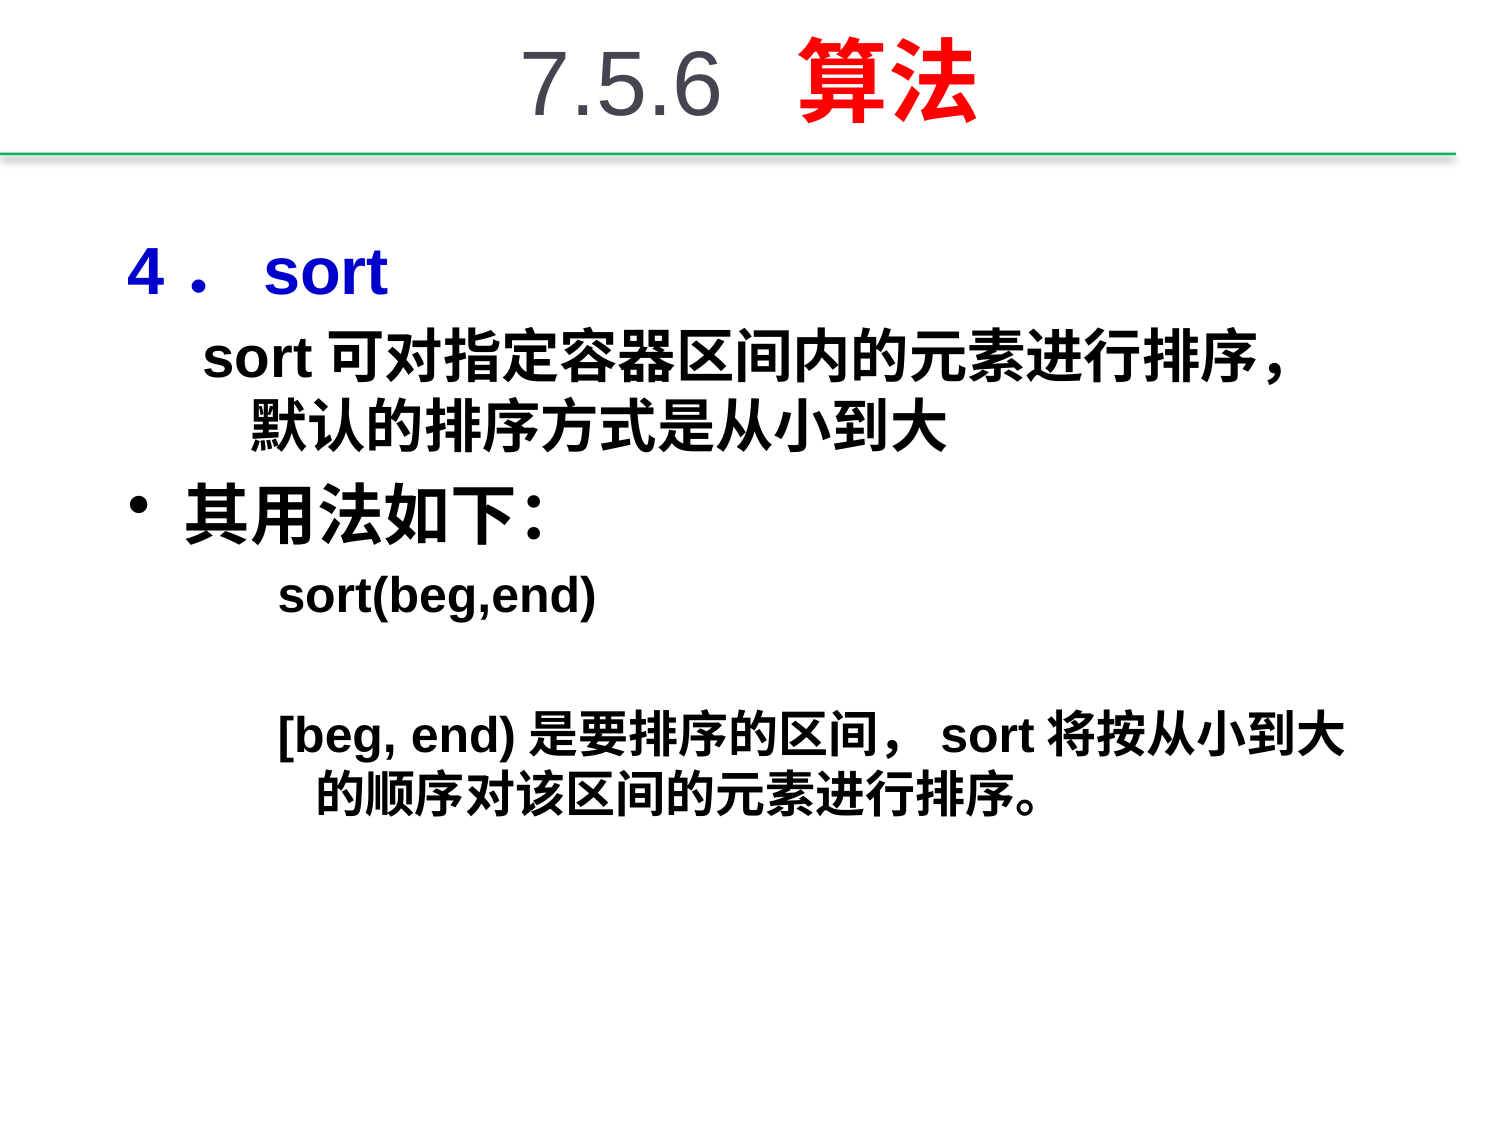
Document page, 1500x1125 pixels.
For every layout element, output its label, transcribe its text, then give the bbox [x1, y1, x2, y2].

title 7.5.6 算法 [74, 11, 1426, 146]
list 4．sort sort可对指定容器区间内的元素进行排序，默认的排序方式是从小到大 其用法如下： sort(beg,end) [beg, end)是要排序的区间，sort将按从小到大的顺序对该区间的元素进行排序。 [112, 219, 1388, 896]
